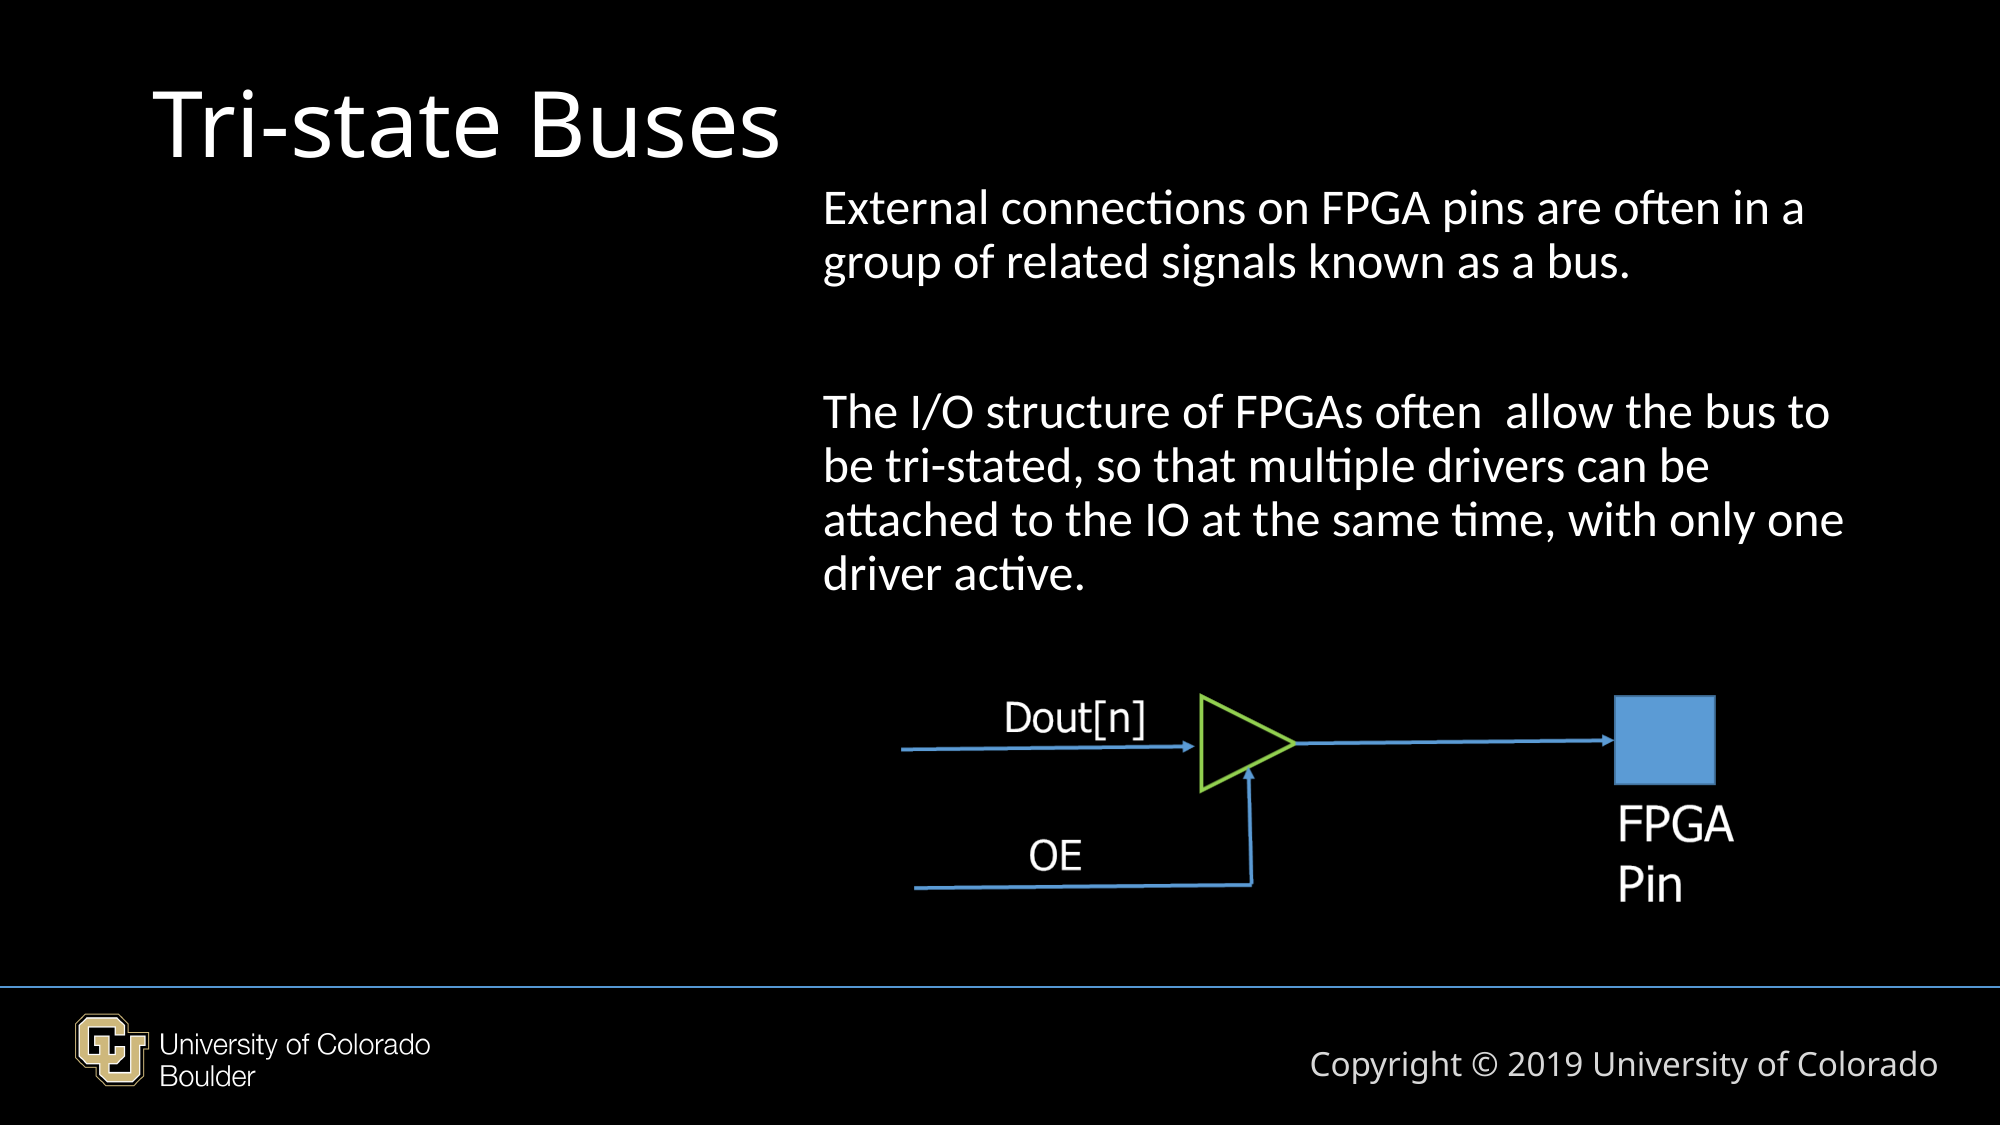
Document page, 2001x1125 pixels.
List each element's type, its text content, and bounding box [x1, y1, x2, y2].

picture [900, 677, 1803, 942]
text_box External connections on FPGA pins are often in a group of related signals known as a bus. The I/O structure of FPGAs often allow the bus to be tri-stated, so that multiple drivers can be attached to the IO at the same time, with only one driver active. [807, 174, 1895, 678]
picture [62, 1007, 458, 1105]
text_box Tri-state Buses [137, 59, 1863, 196]
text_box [1294, 1010, 2000, 1118]
